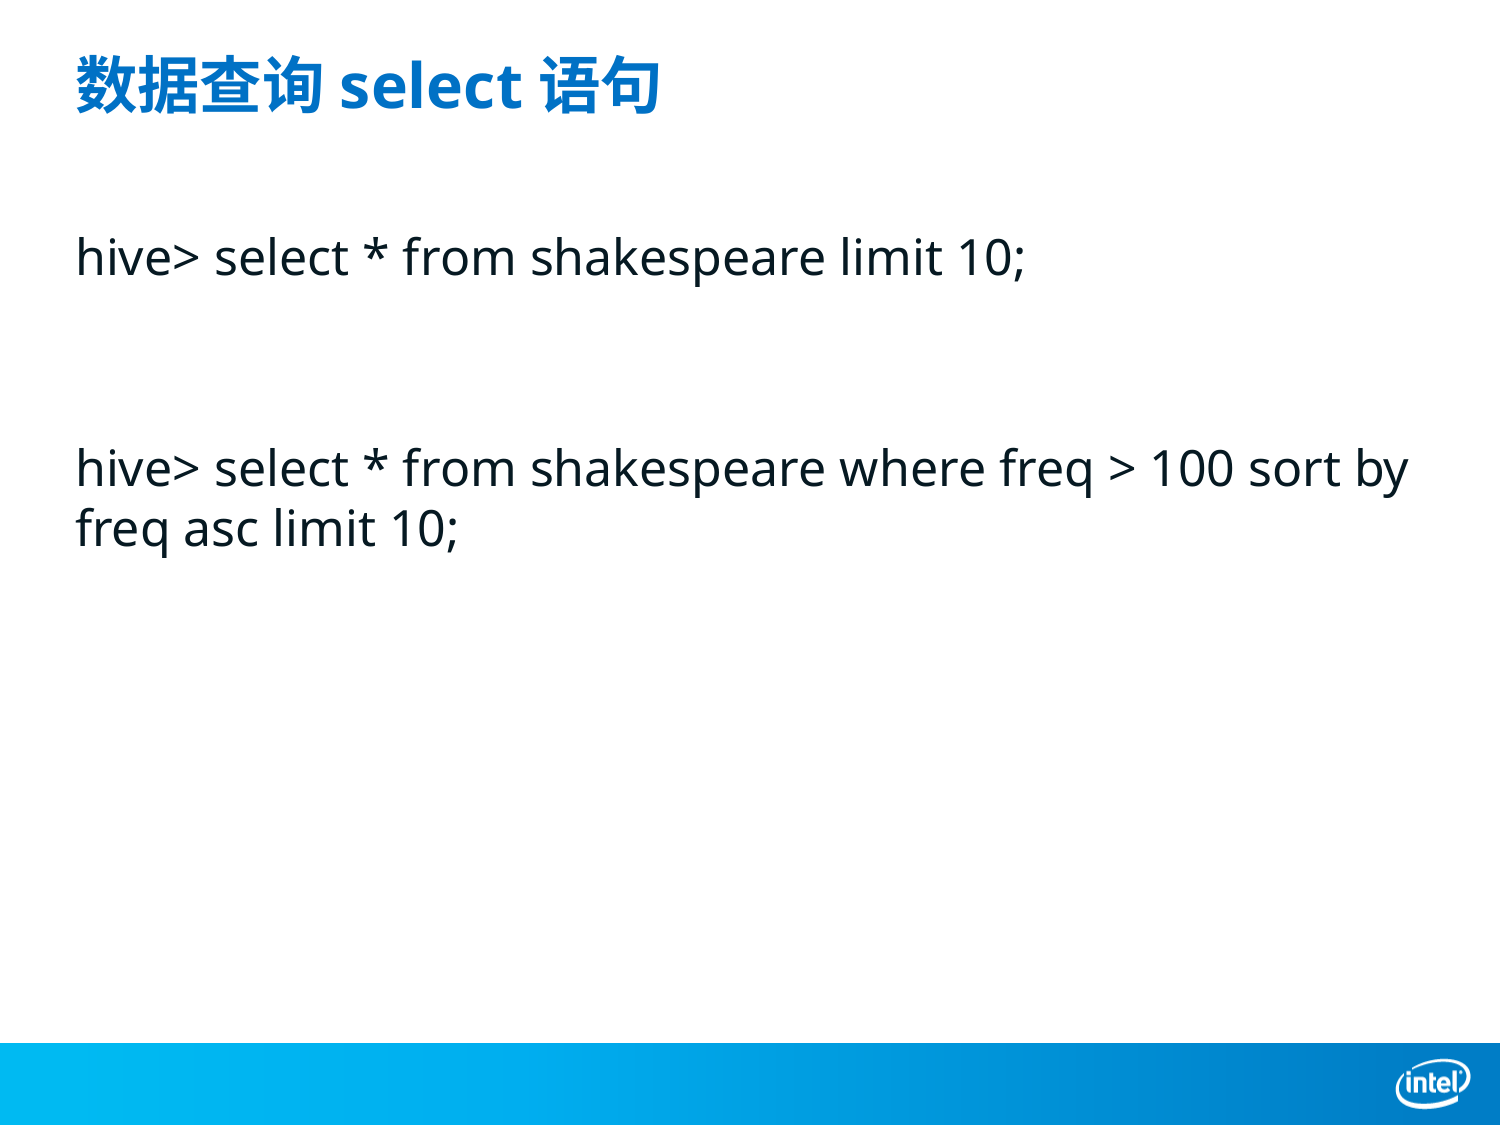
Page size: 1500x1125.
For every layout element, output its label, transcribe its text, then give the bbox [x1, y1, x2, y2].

title 数据查询select语句 [75, 67, 1425, 213]
picture [1324, 1043, 1500, 1125]
picture [1245, 1043, 1252, 1125]
list hive> select * from shakespeare limit 10; hive> select * from shakespeare where freq > 100 sort by freq asc limit 10; [75, 224, 1425, 975]
picture [1307, 1043, 1314, 1125]
picture [1289, 1043, 1296, 1125]
